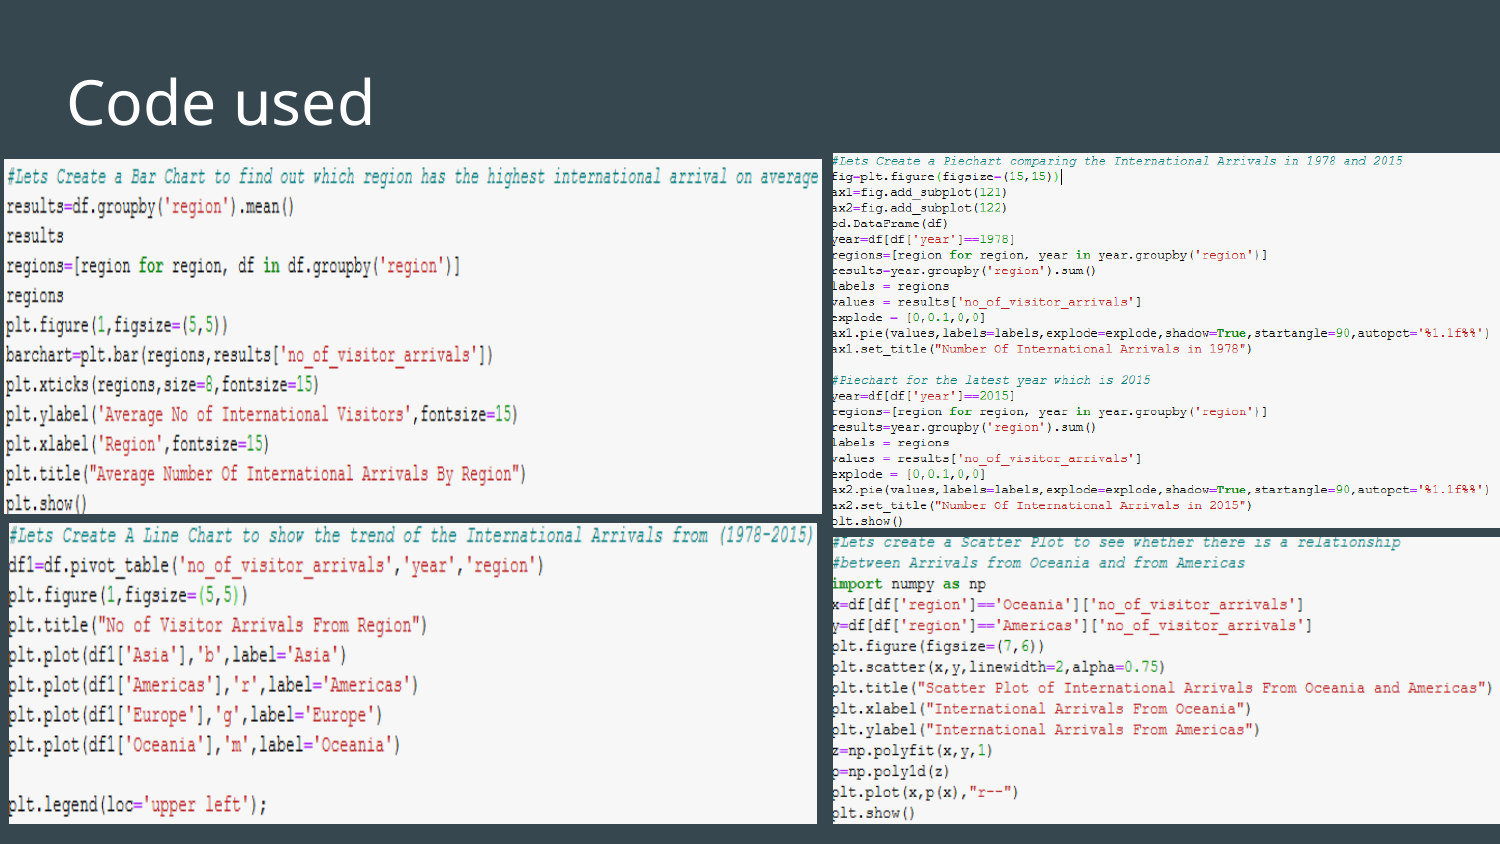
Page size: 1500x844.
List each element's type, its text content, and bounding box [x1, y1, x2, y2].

picture [833, 537, 1500, 824]
title Code used [51, 48, 1449, 142]
picture [4, 159, 823, 514]
picture [9, 523, 818, 824]
picture [833, 153, 1500, 528]
